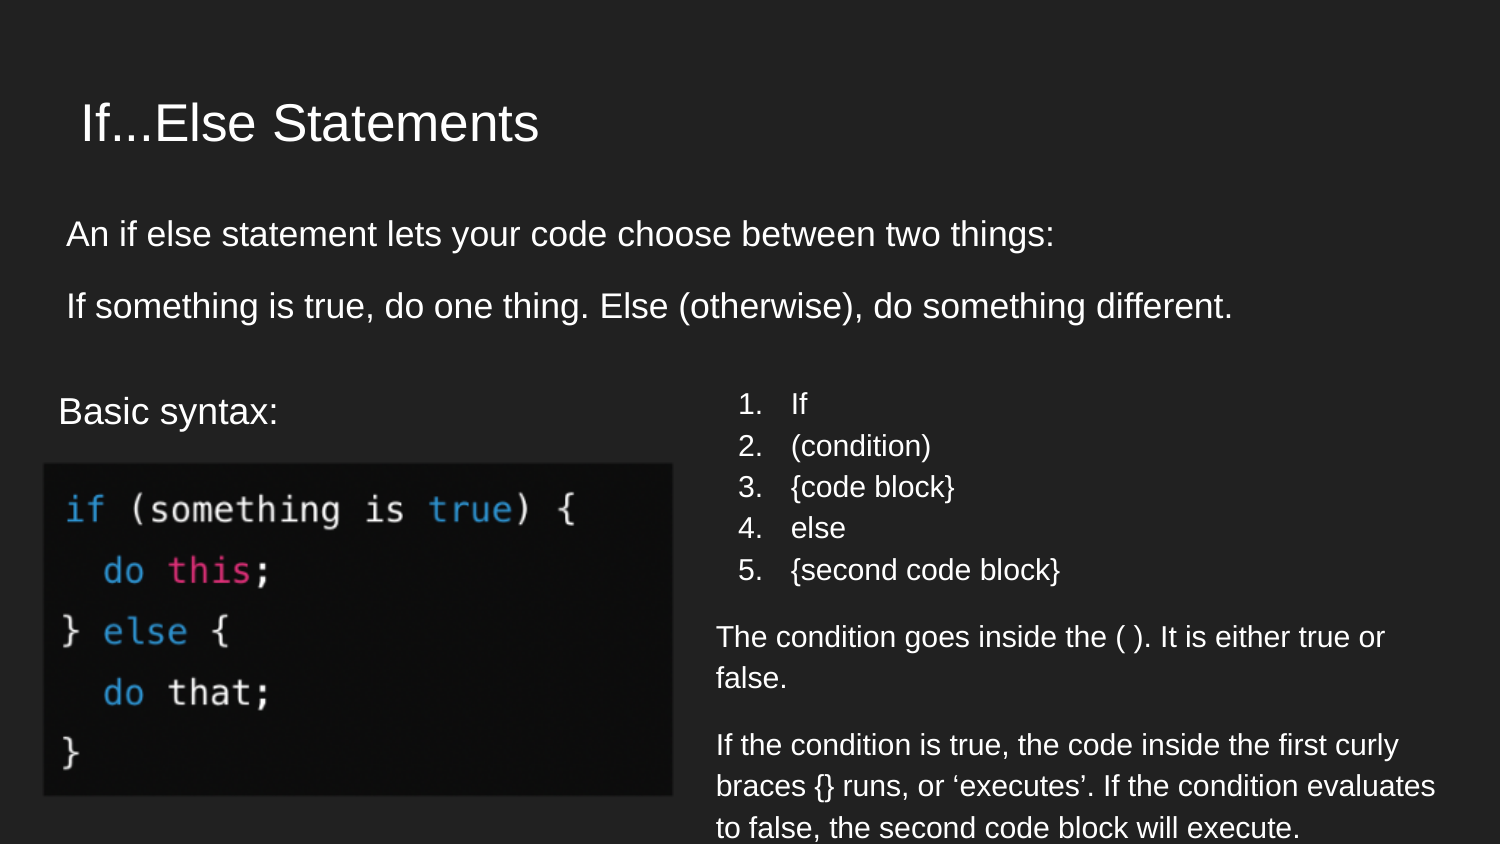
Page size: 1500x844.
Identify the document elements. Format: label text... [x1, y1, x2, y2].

picture [18, 438, 744, 822]
text_box If (condition) {code block} else {second code block} The condition goes inside the ( ). It is either true or false. If the condition is true, the code inside the first curly braces {} runs, or ‘executes’. If the condition evaluates to false, the second code block will execute. [700, 364, 1480, 825]
text_box Basic syntax: [43, 371, 700, 436]
list An if else statement lets your code choose between two things: If something is true, do one thing. Else (otherwise), do something different. [51, 189, 1449, 342]
title If...Else Statements [51, 72, 1449, 167]
